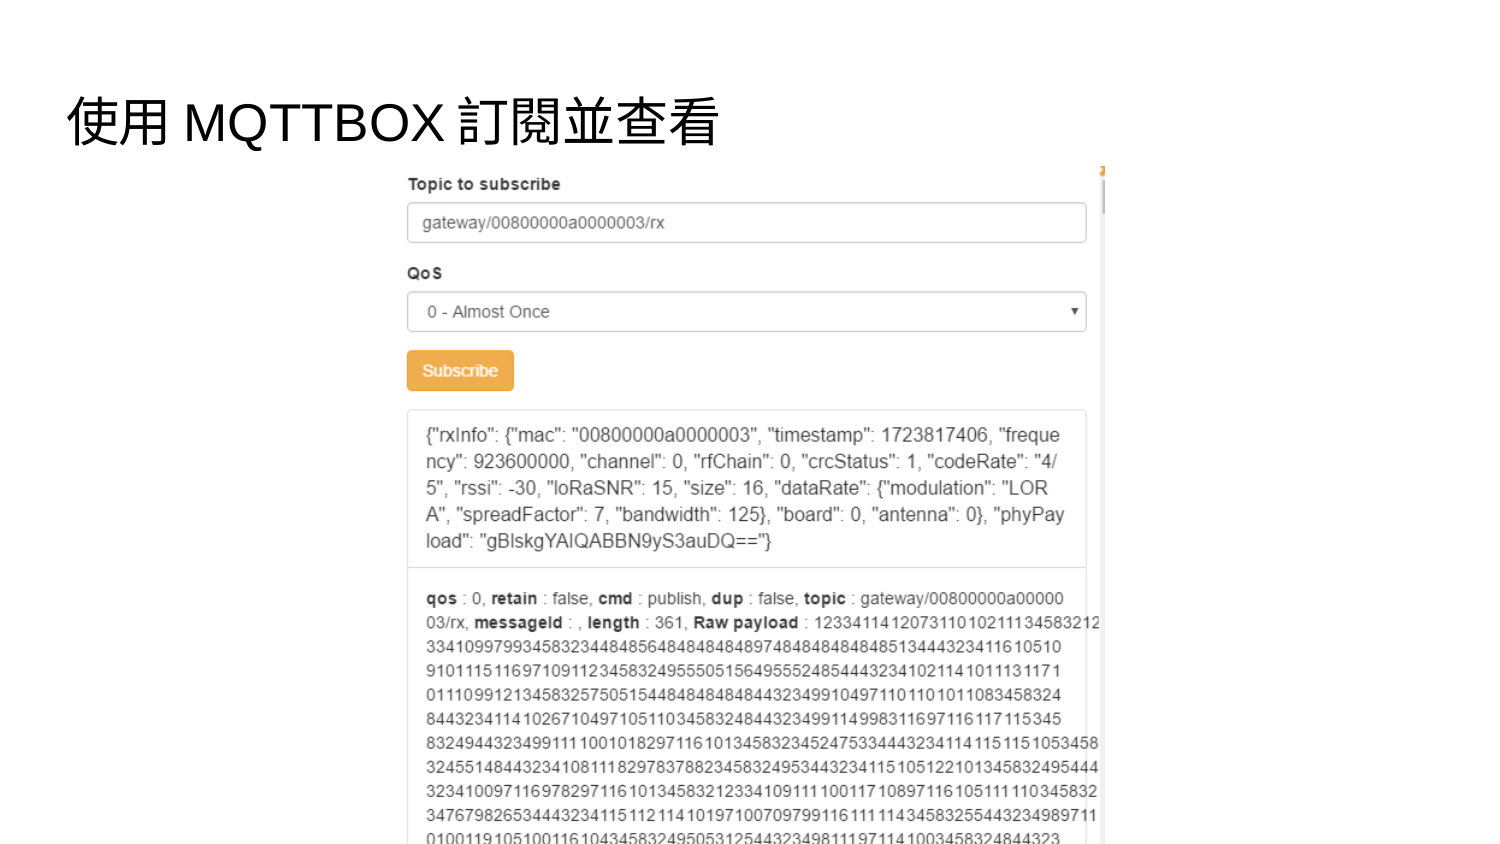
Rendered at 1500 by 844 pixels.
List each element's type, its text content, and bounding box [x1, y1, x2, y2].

picture [395, 166, 1105, 844]
title 使用MQTTBOX訂閱並查看 [51, 72, 1449, 167]
